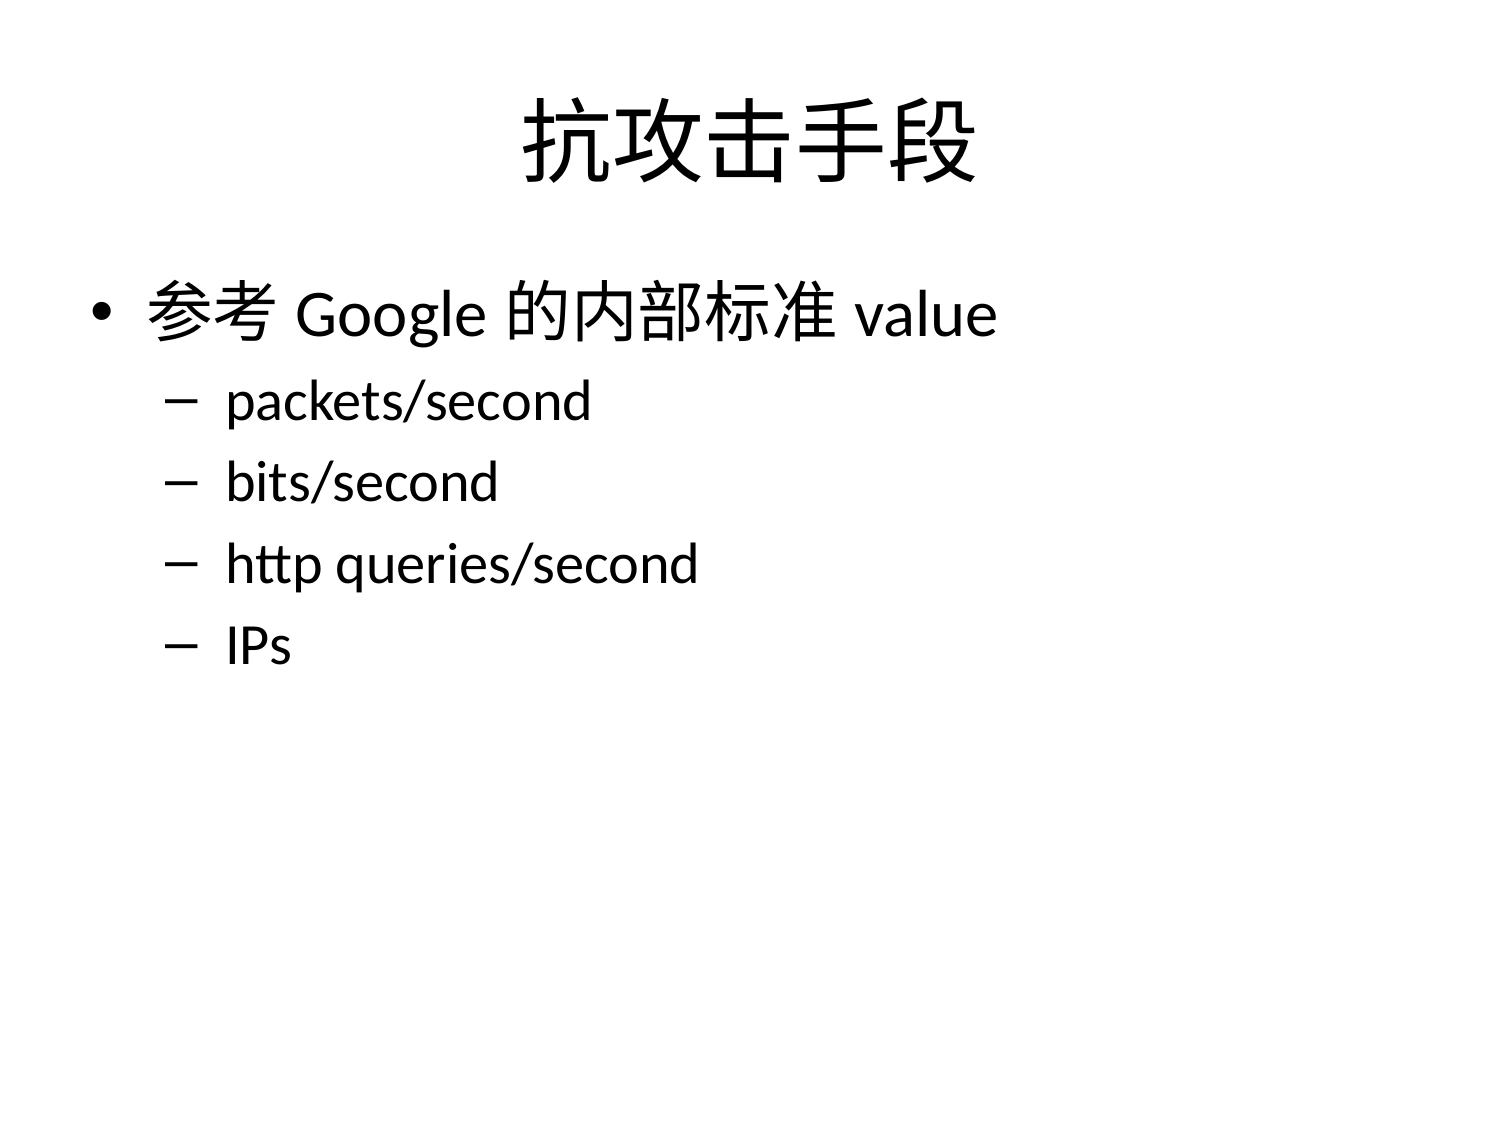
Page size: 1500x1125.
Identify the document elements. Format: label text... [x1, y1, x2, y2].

list 参考Google的内部标准value packets/second bits/second http queries/second IPs [75, 262, 1425, 1005]
title 抗攻击手段 [75, 45, 1425, 233]
